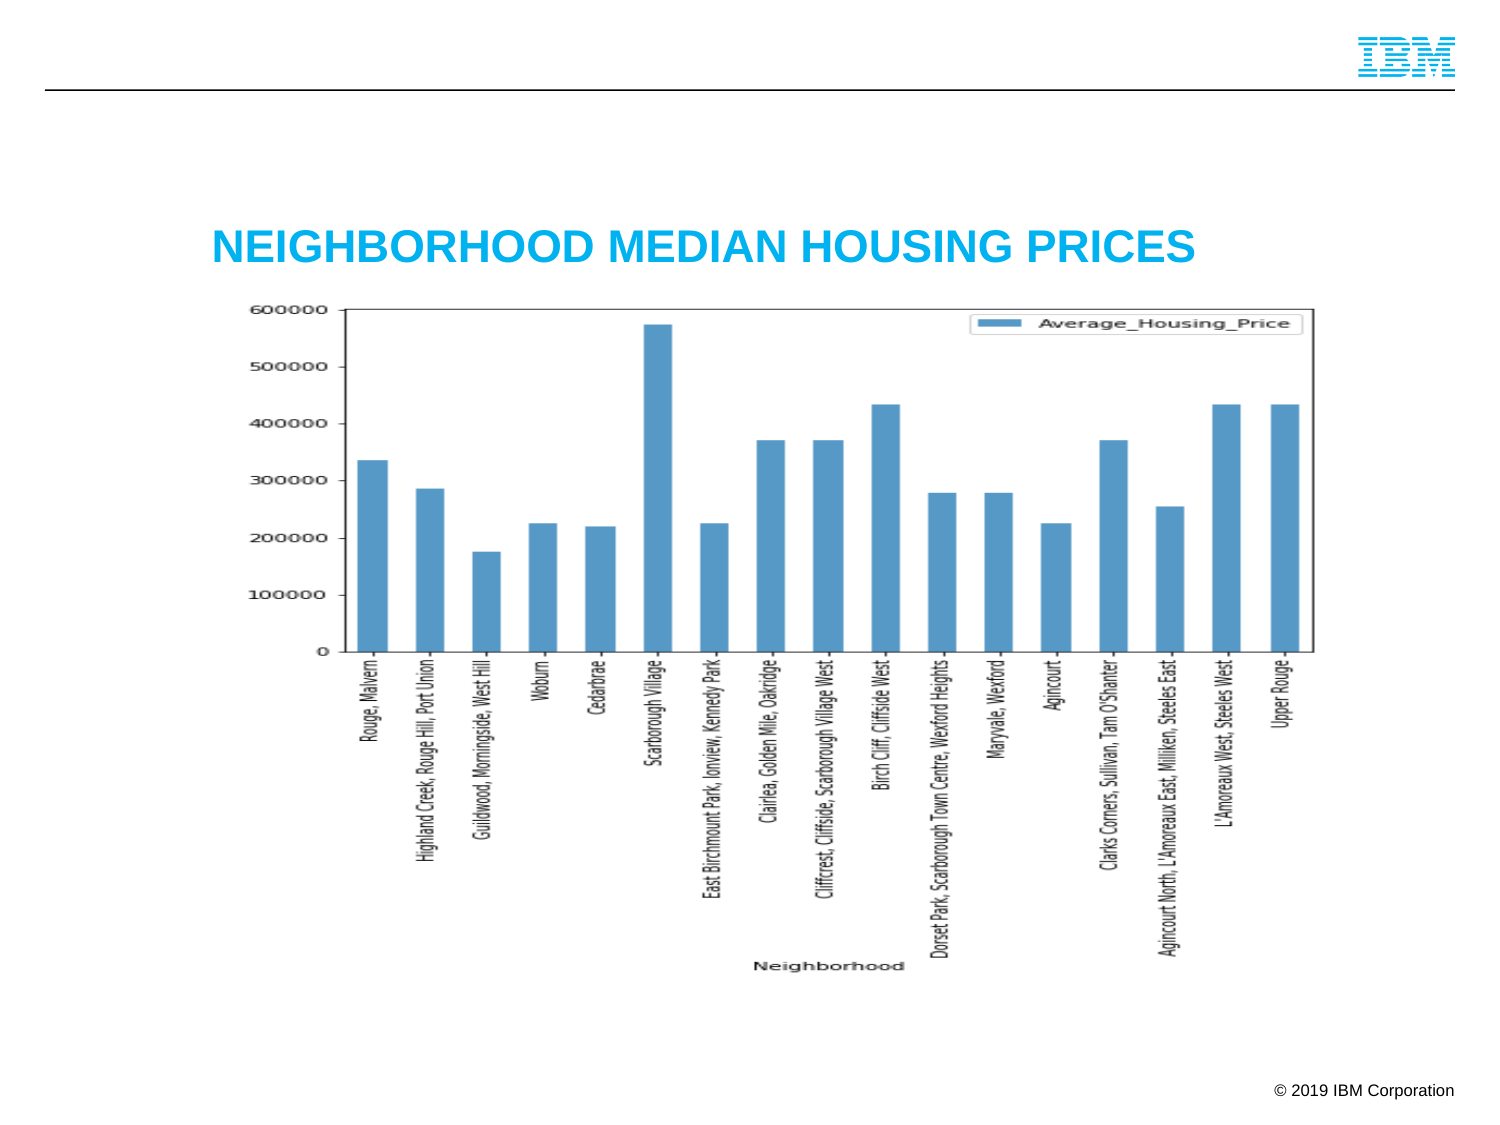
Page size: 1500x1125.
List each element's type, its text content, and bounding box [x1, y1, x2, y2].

picture [1358, 37, 1455, 77]
picture [229, 293, 1354, 985]
title NEIGHBORHOOD MEDIAN HOUSING PRICES [196, 214, 1416, 294]
